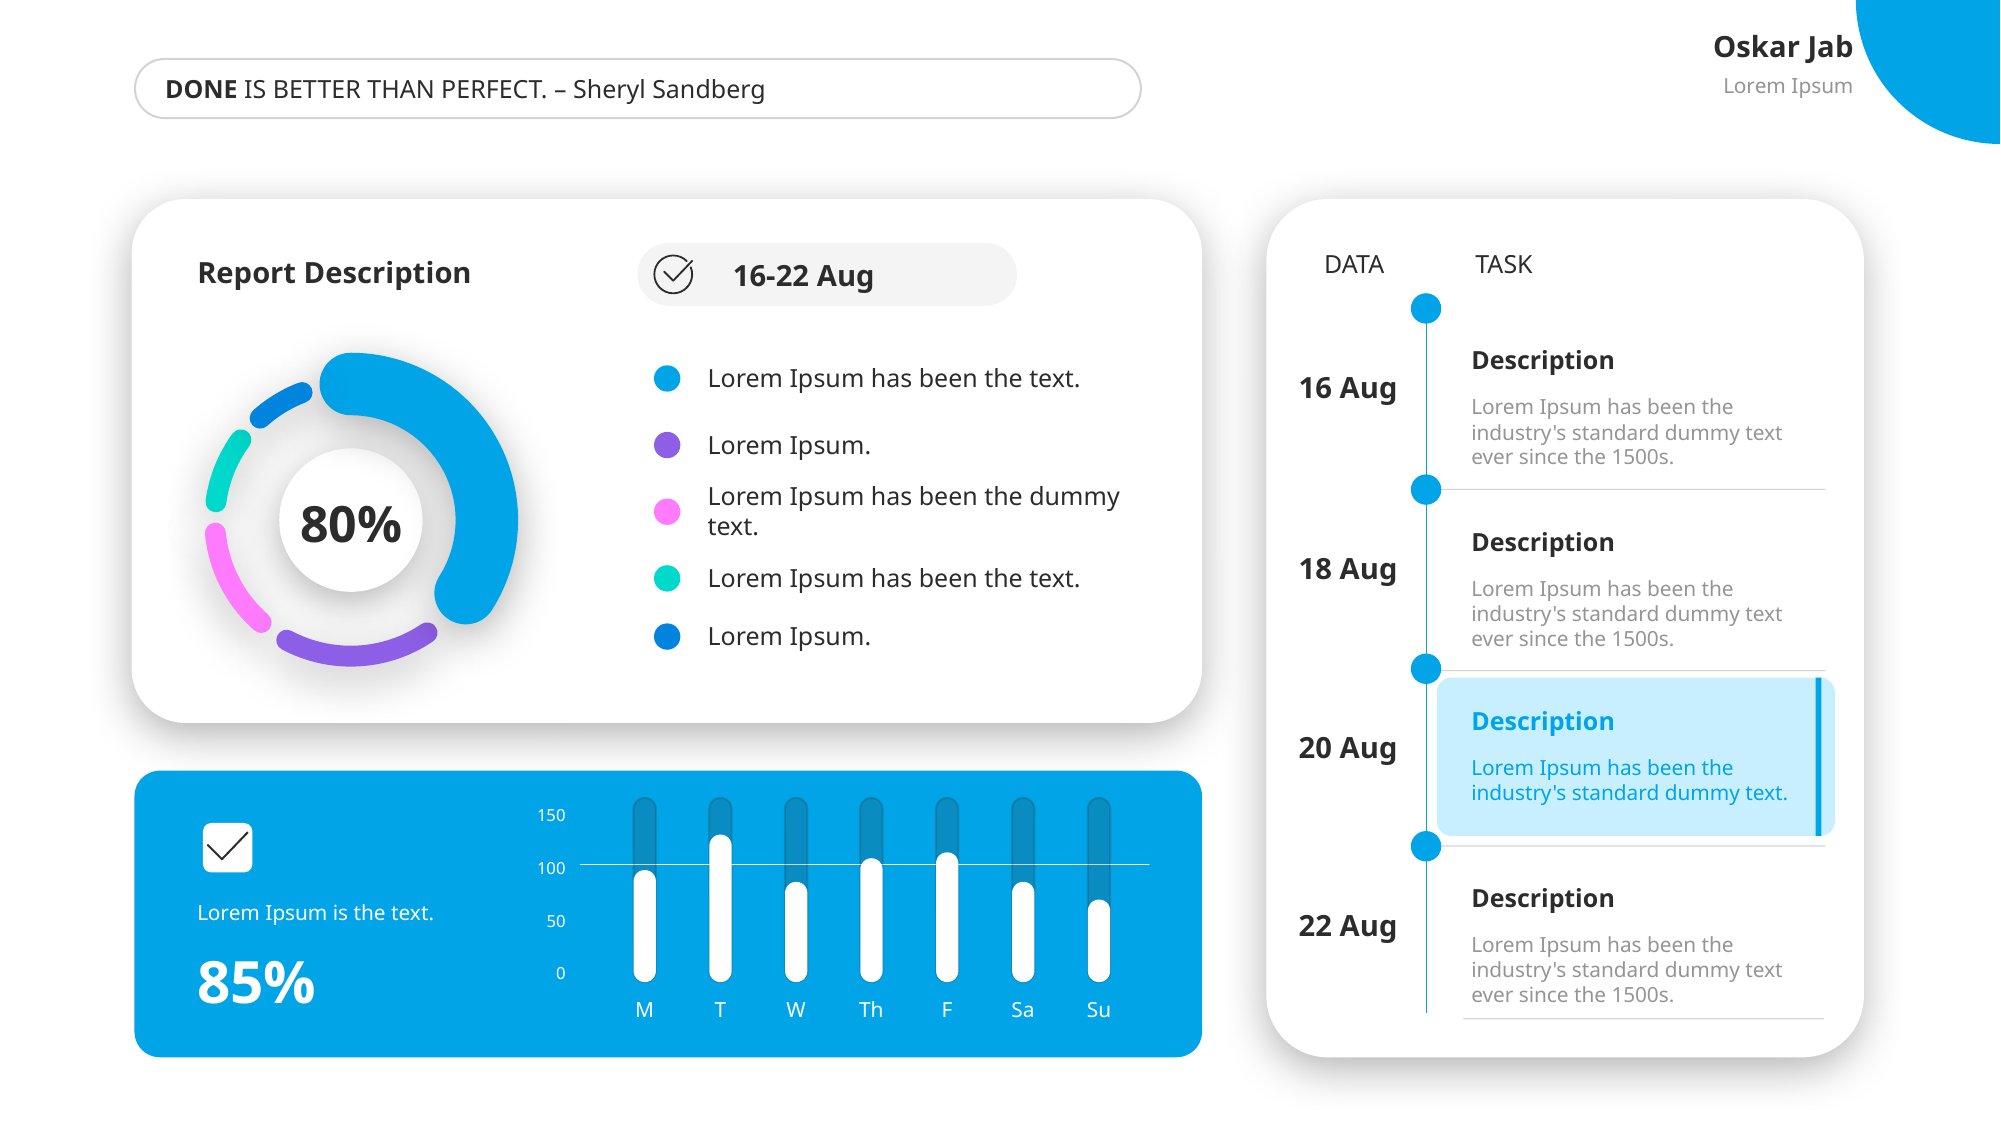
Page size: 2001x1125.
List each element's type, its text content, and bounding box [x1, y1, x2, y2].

text_box [1266, 198, 1864, 1058]
text_box DONE IS BETTER THAN PERFECT. – Sheryl Sandberg [159, 66, 1005, 111]
text_box [708, 833, 733, 864]
text_box [1409, 829, 1443, 863]
text_box F [917, 989, 977, 1030]
text_box TASK [1460, 241, 1725, 286]
text_box [632, 796, 657, 864]
text_box Lorem Ipsum. [692, 613, 1167, 658]
text_box Lorem Ipsum has been the industry's standard dummy text. [1456, 747, 1812, 812]
text_box [934, 796, 960, 863]
text_box W [766, 989, 826, 1030]
text_box [266, 458, 327, 517]
text_box [350, 383, 487, 594]
text_box [260, 392, 351, 520]
text_box [131, 199, 1203, 723]
text_box 18 Aug [1277, 543, 1404, 593]
text_box [286, 550, 428, 657]
text_box [134, 770, 1203, 1058]
text_box Description [1456, 518, 1812, 564]
text_box 150 [506, 797, 581, 833]
text_box Su [1069, 989, 1129, 1030]
text_box Lorem Ipsum has been the industry's standard dummy text ever since the 1500s. [1456, 386, 1812, 477]
text_box 85% [182, 937, 465, 1023]
text_box [934, 851, 960, 864]
text_box [652, 564, 682, 593]
text_box Th [841, 989, 901, 1030]
text_box [201, 821, 254, 874]
text_box [708, 865, 733, 984]
text_box [934, 865, 960, 984]
text_box Lorem Ipsum has been the industry's standard dummy text ever since the 1500s. [1456, 924, 1812, 1015]
text_box [652, 364, 682, 393]
text_box Description [1456, 697, 1812, 743]
text_box M [615, 989, 675, 1030]
text_box [1854, 0, 2000, 146]
text_box [1409, 652, 1443, 686]
text_box 20 Aug [1277, 722, 1404, 773]
text_box [1409, 473, 1443, 506]
text_box 0 [506, 955, 581, 991]
text_box T [690, 989, 750, 1030]
text_box [206, 831, 249, 861]
text_box Lorem Ipsum has been the dummy text. [692, 473, 1167, 549]
text_box 22 Aug [1277, 900, 1404, 950]
text_box [783, 865, 809, 892]
text_box [708, 796, 733, 841]
text_box Lorem Ipsum has been the text. [692, 355, 1167, 400]
text_box [215, 439, 282, 509]
text_box Lorem Ipsum is the text. [182, 891, 465, 932]
text_box [783, 880, 809, 984]
text_box [1409, 292, 1443, 325]
text_box [1086, 796, 1112, 864]
text_box [652, 497, 682, 526]
text_box Oskar Jab [1520, 20, 1869, 71]
text_box [632, 865, 657, 877]
text_box Lorem Ipsum [1520, 71, 1869, 105]
text_box [1086, 865, 1112, 909]
text_box DATA [1276, 241, 1400, 286]
text_box [215, 524, 311, 623]
text_box [652, 622, 682, 651]
text_box [636, 241, 1019, 307]
text_box [133, 57, 1142, 120]
text_box [653, 254, 694, 295]
text_box Report Description [182, 247, 649, 298]
text_box [859, 865, 884, 984]
text_box 16 Aug [1277, 362, 1404, 412]
text_box [1815, 677, 1823, 837]
text_box Description [1456, 875, 1812, 920]
text_box [632, 868, 657, 984]
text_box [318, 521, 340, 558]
text_box Lorem Ipsum has been the text. [692, 554, 1167, 600]
text_box [1010, 796, 1036, 864]
text_box [652, 430, 682, 460]
text_box Lorem Ipsum. [692, 421, 1167, 467]
text_box Lorem Ipsum has been the industry's standard dummy text ever since the 1500s. [1456, 567, 1812, 658]
text_box 16-22 Aug [718, 249, 1000, 300]
text_box Sa [993, 989, 1053, 1030]
text_box [783, 796, 809, 864]
text_box [207, 386, 502, 682]
text_box [859, 796, 884, 864]
text_box [860, 857, 883, 864]
text_box 50 [506, 903, 581, 938]
text_box [1086, 898, 1112, 984]
text_box [1435, 676, 1836, 837]
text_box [341, 526, 388, 574]
text_box [1010, 880, 1036, 984]
text_box 100 [506, 850, 581, 886]
text_box Description [1456, 337, 1812, 383]
text_box [1011, 865, 1036, 889]
